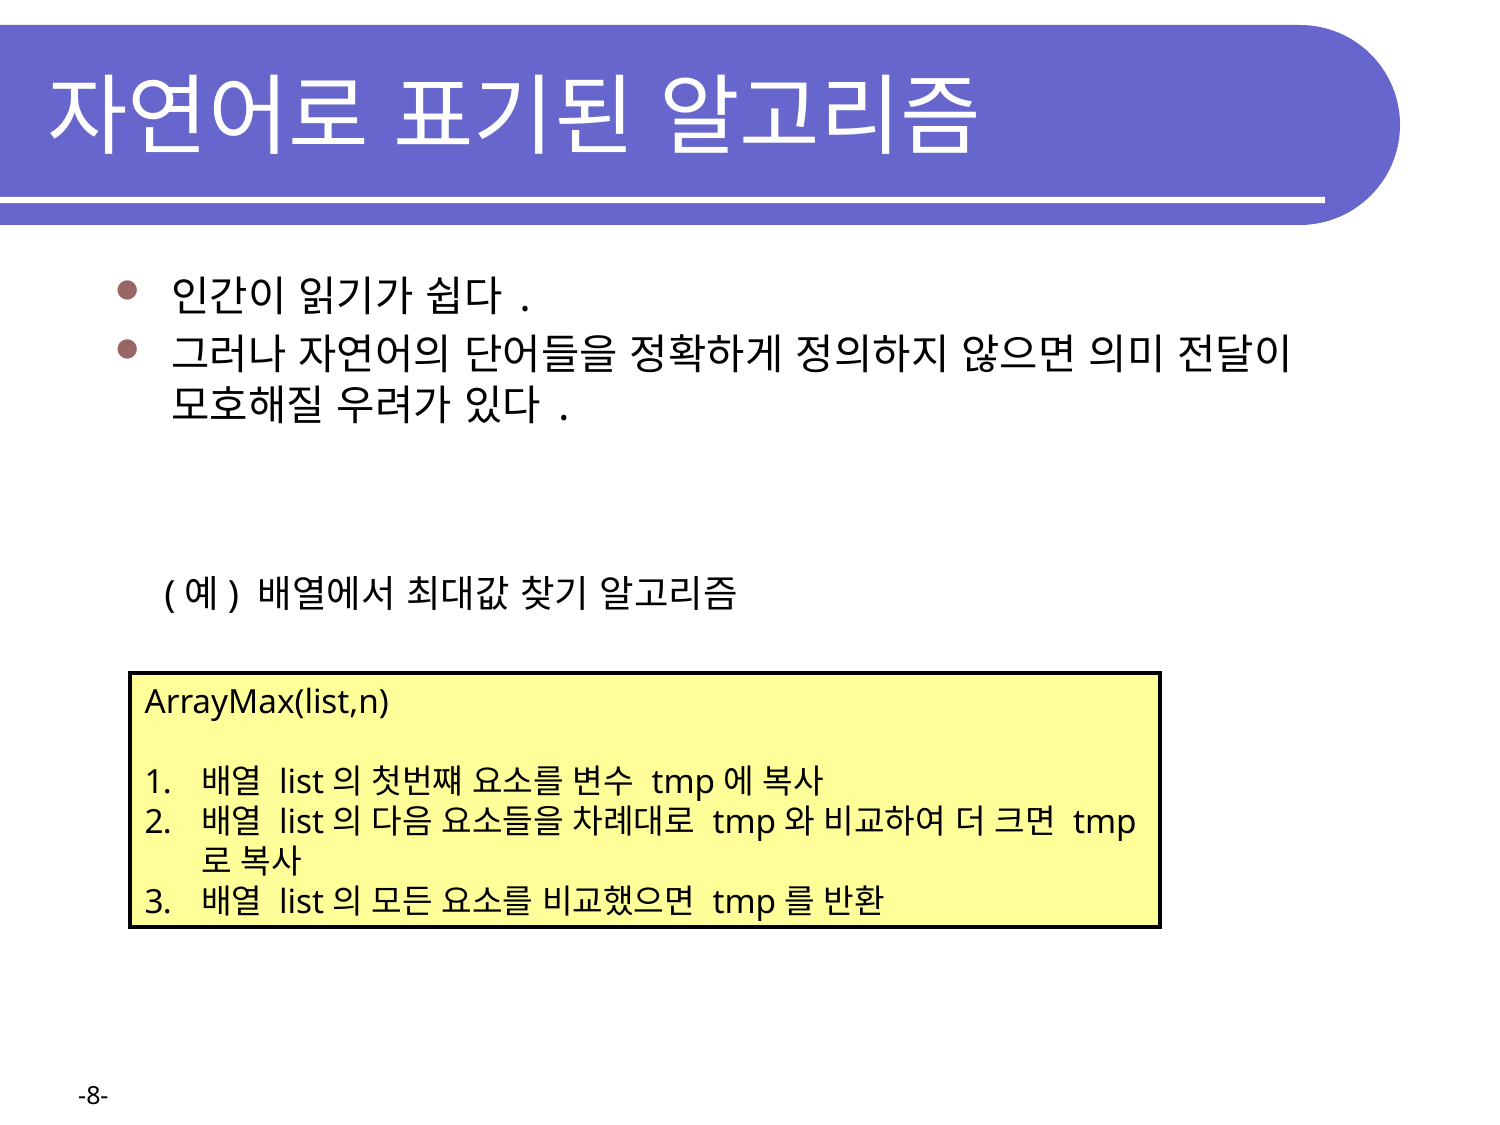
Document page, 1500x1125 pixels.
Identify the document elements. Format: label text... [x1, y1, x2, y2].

text_box (예) 배열에서 최대값 찾기 알고리즘 [149, 562, 753, 623]
list 인간이 읽기가 쉽다. 그러나 자연어의 단어들을 정확하게 정의하지 않으면 의미 전달이 모호해질 우려가 있다. [99, 262, 1312, 482]
title 자연어로 표기된 알고리즘 [32, 37, 1347, 188]
text_box ArrayMax(list,n) 배열 list의 첫번쨰 요소를 변수 tmp에 복사 배열 list의 다음 요소들을 차례대로 tmp와 비교하여 더 크면 tmp로 복사 배열 list의 모든 요소를 비교했으면 tmp를 반환 [129, 673, 1161, 928]
